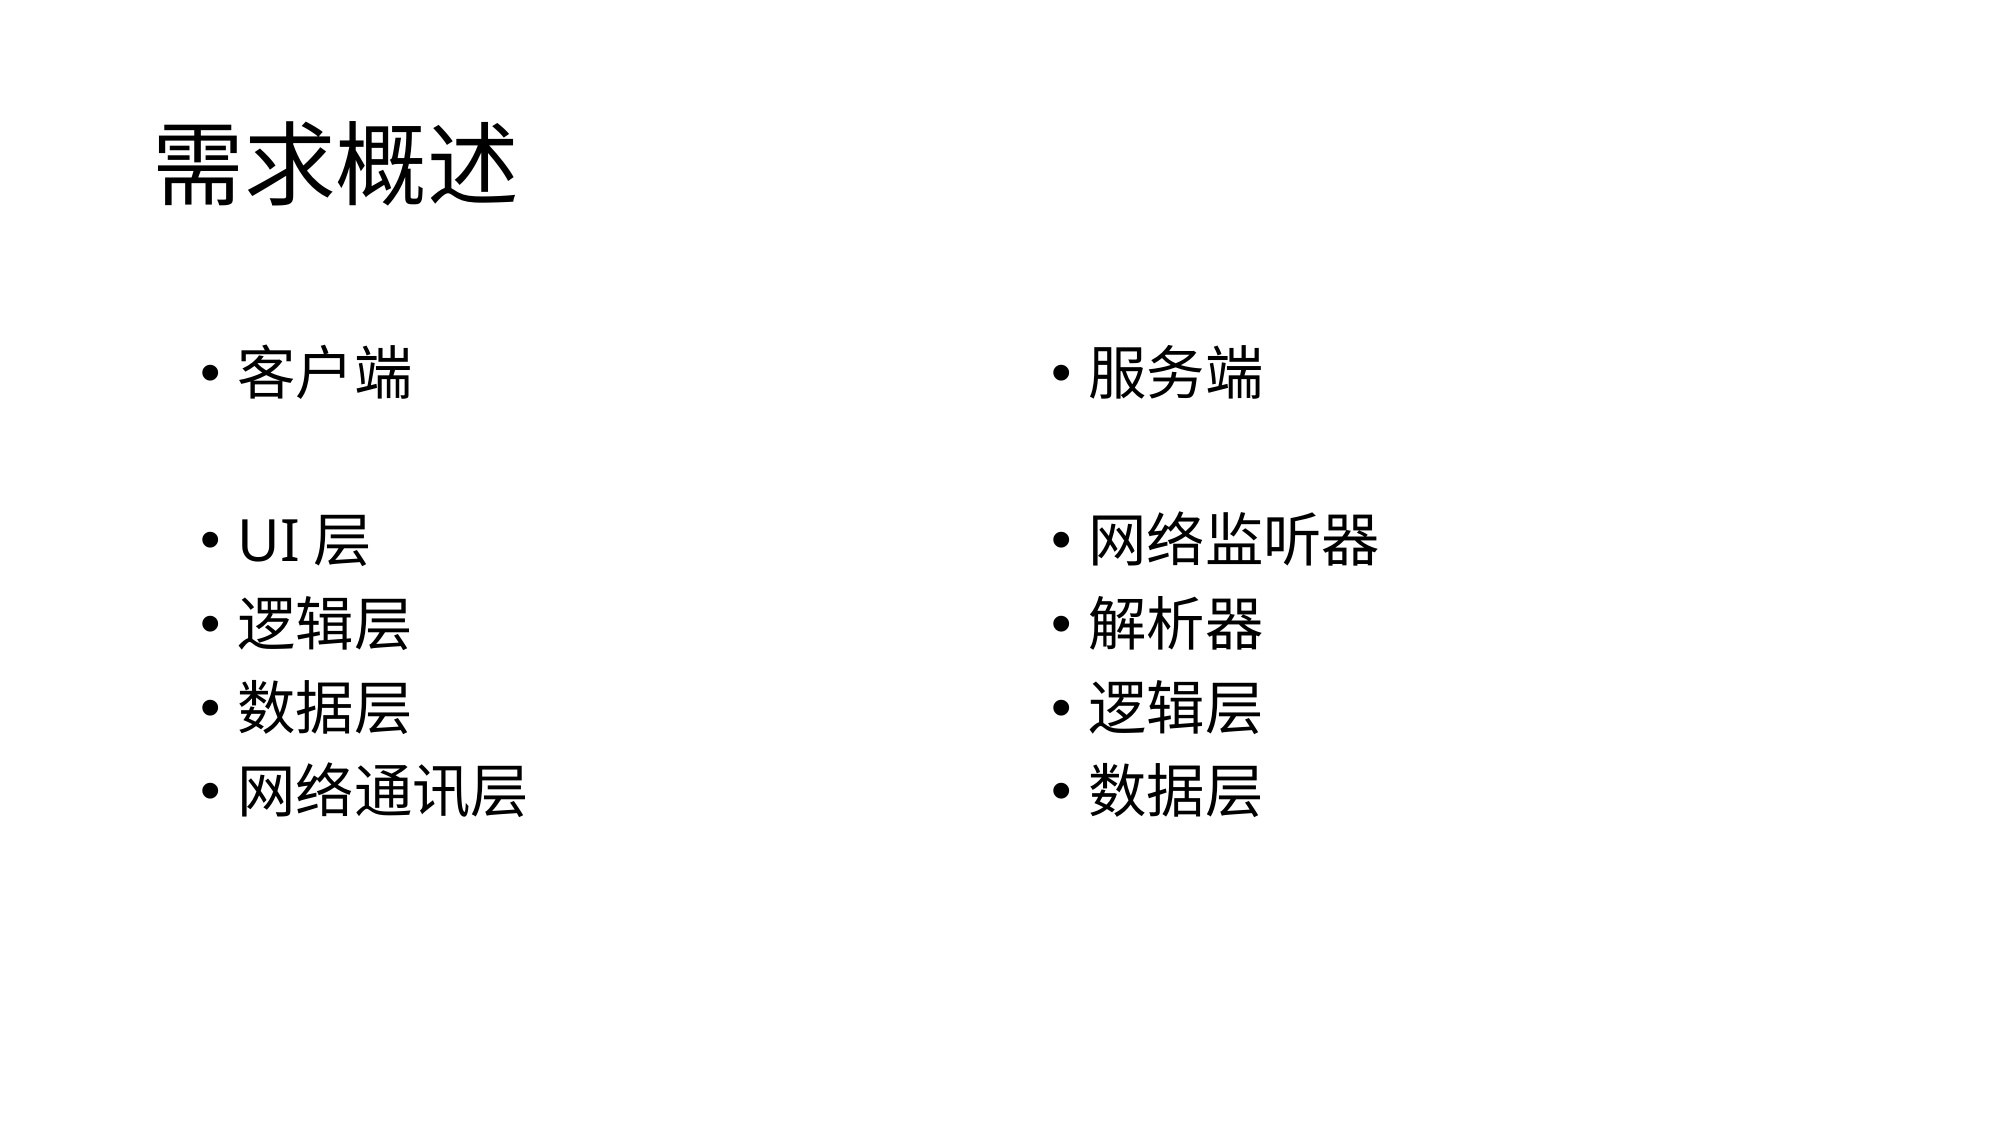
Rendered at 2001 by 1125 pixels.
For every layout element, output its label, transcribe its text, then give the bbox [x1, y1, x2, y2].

text_box 服务端 网络监听器 解析器 逻辑层 数据层 [1036, 336, 1442, 904]
text_box 客户端 UI层 逻辑层 数据层 网络通讯层 [185, 336, 591, 904]
title 需求概述 [137, 59, 1863, 278]
